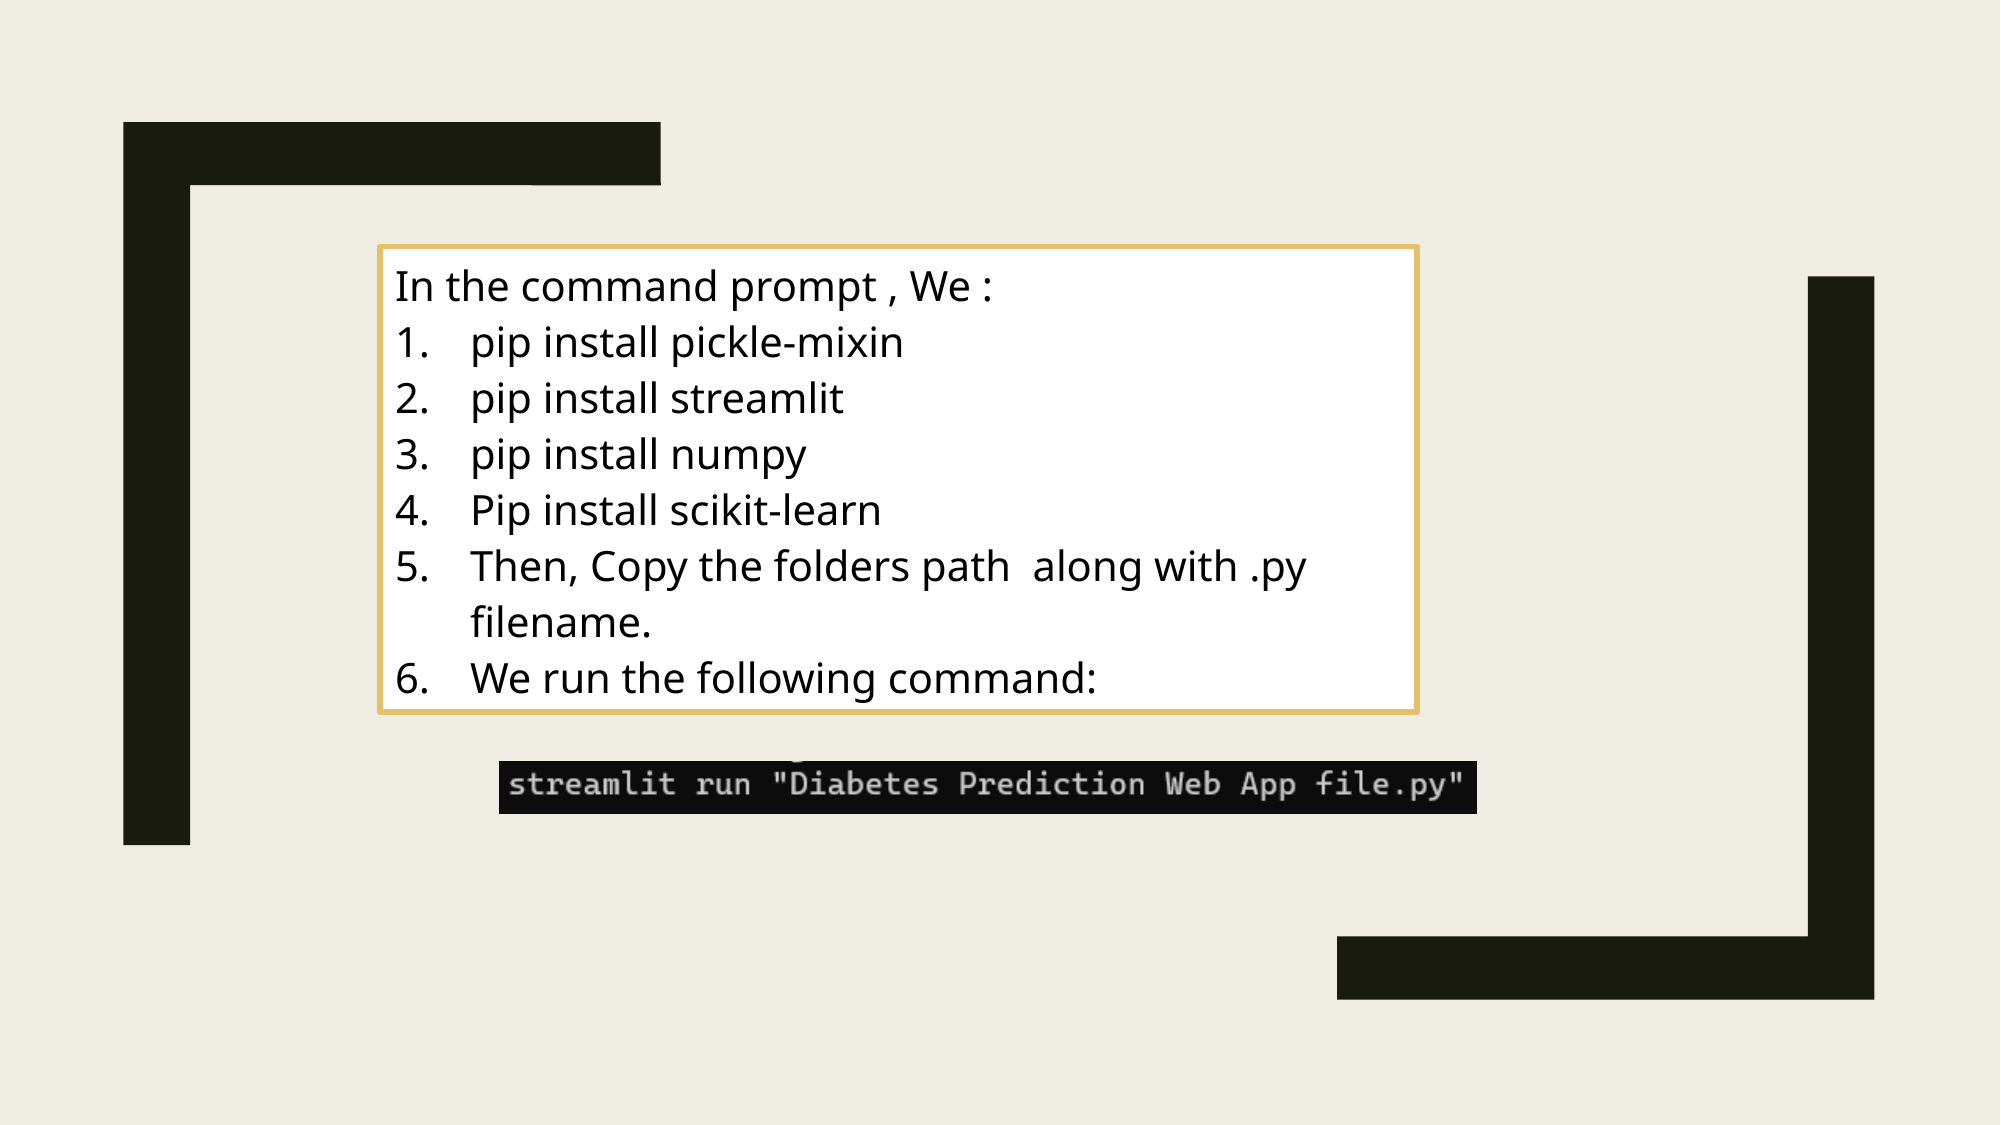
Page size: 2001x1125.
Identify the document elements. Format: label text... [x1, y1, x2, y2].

subtitle In the command prompt , We : pip install pickle-mixin pip install streamlit pip install numpy Pip install scikit-learn Then, Copy the folders path along with .py filename. We run the following command: [377, 244, 1420, 715]
picture [499, 761, 1477, 814]
